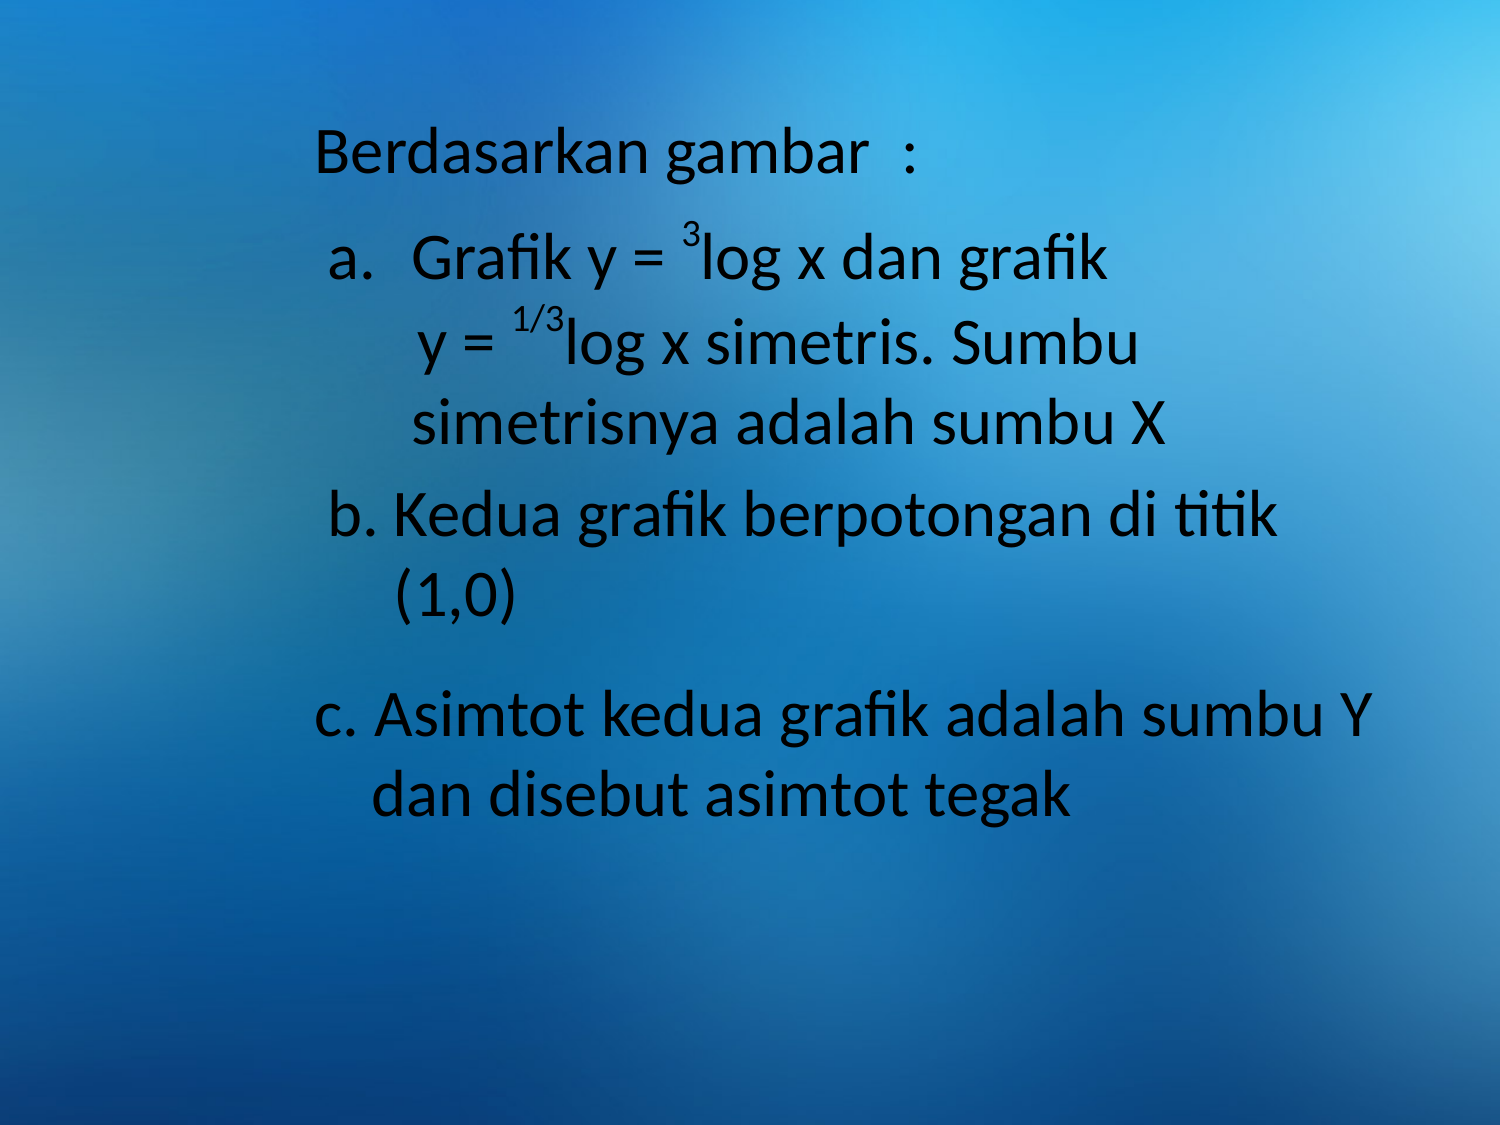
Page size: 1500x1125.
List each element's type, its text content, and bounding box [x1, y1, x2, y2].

text_box Grafik y = 3log x dan grafik y = 1/3log x simetris. Sumbu simetrisnya adalah sumbu X [312, 199, 1400, 462]
text_box b. Kedua grafik berpotongan di titik (1,0) [312, 462, 1413, 638]
picture [0, 0, 1500, 1125]
text_box c. Asimtot kedua grafik adalah sumbu Y dan disebut asimtot tegak [299, 662, 1438, 838]
text_box Berdasarkan gambar : [300, 99, 1375, 195]
